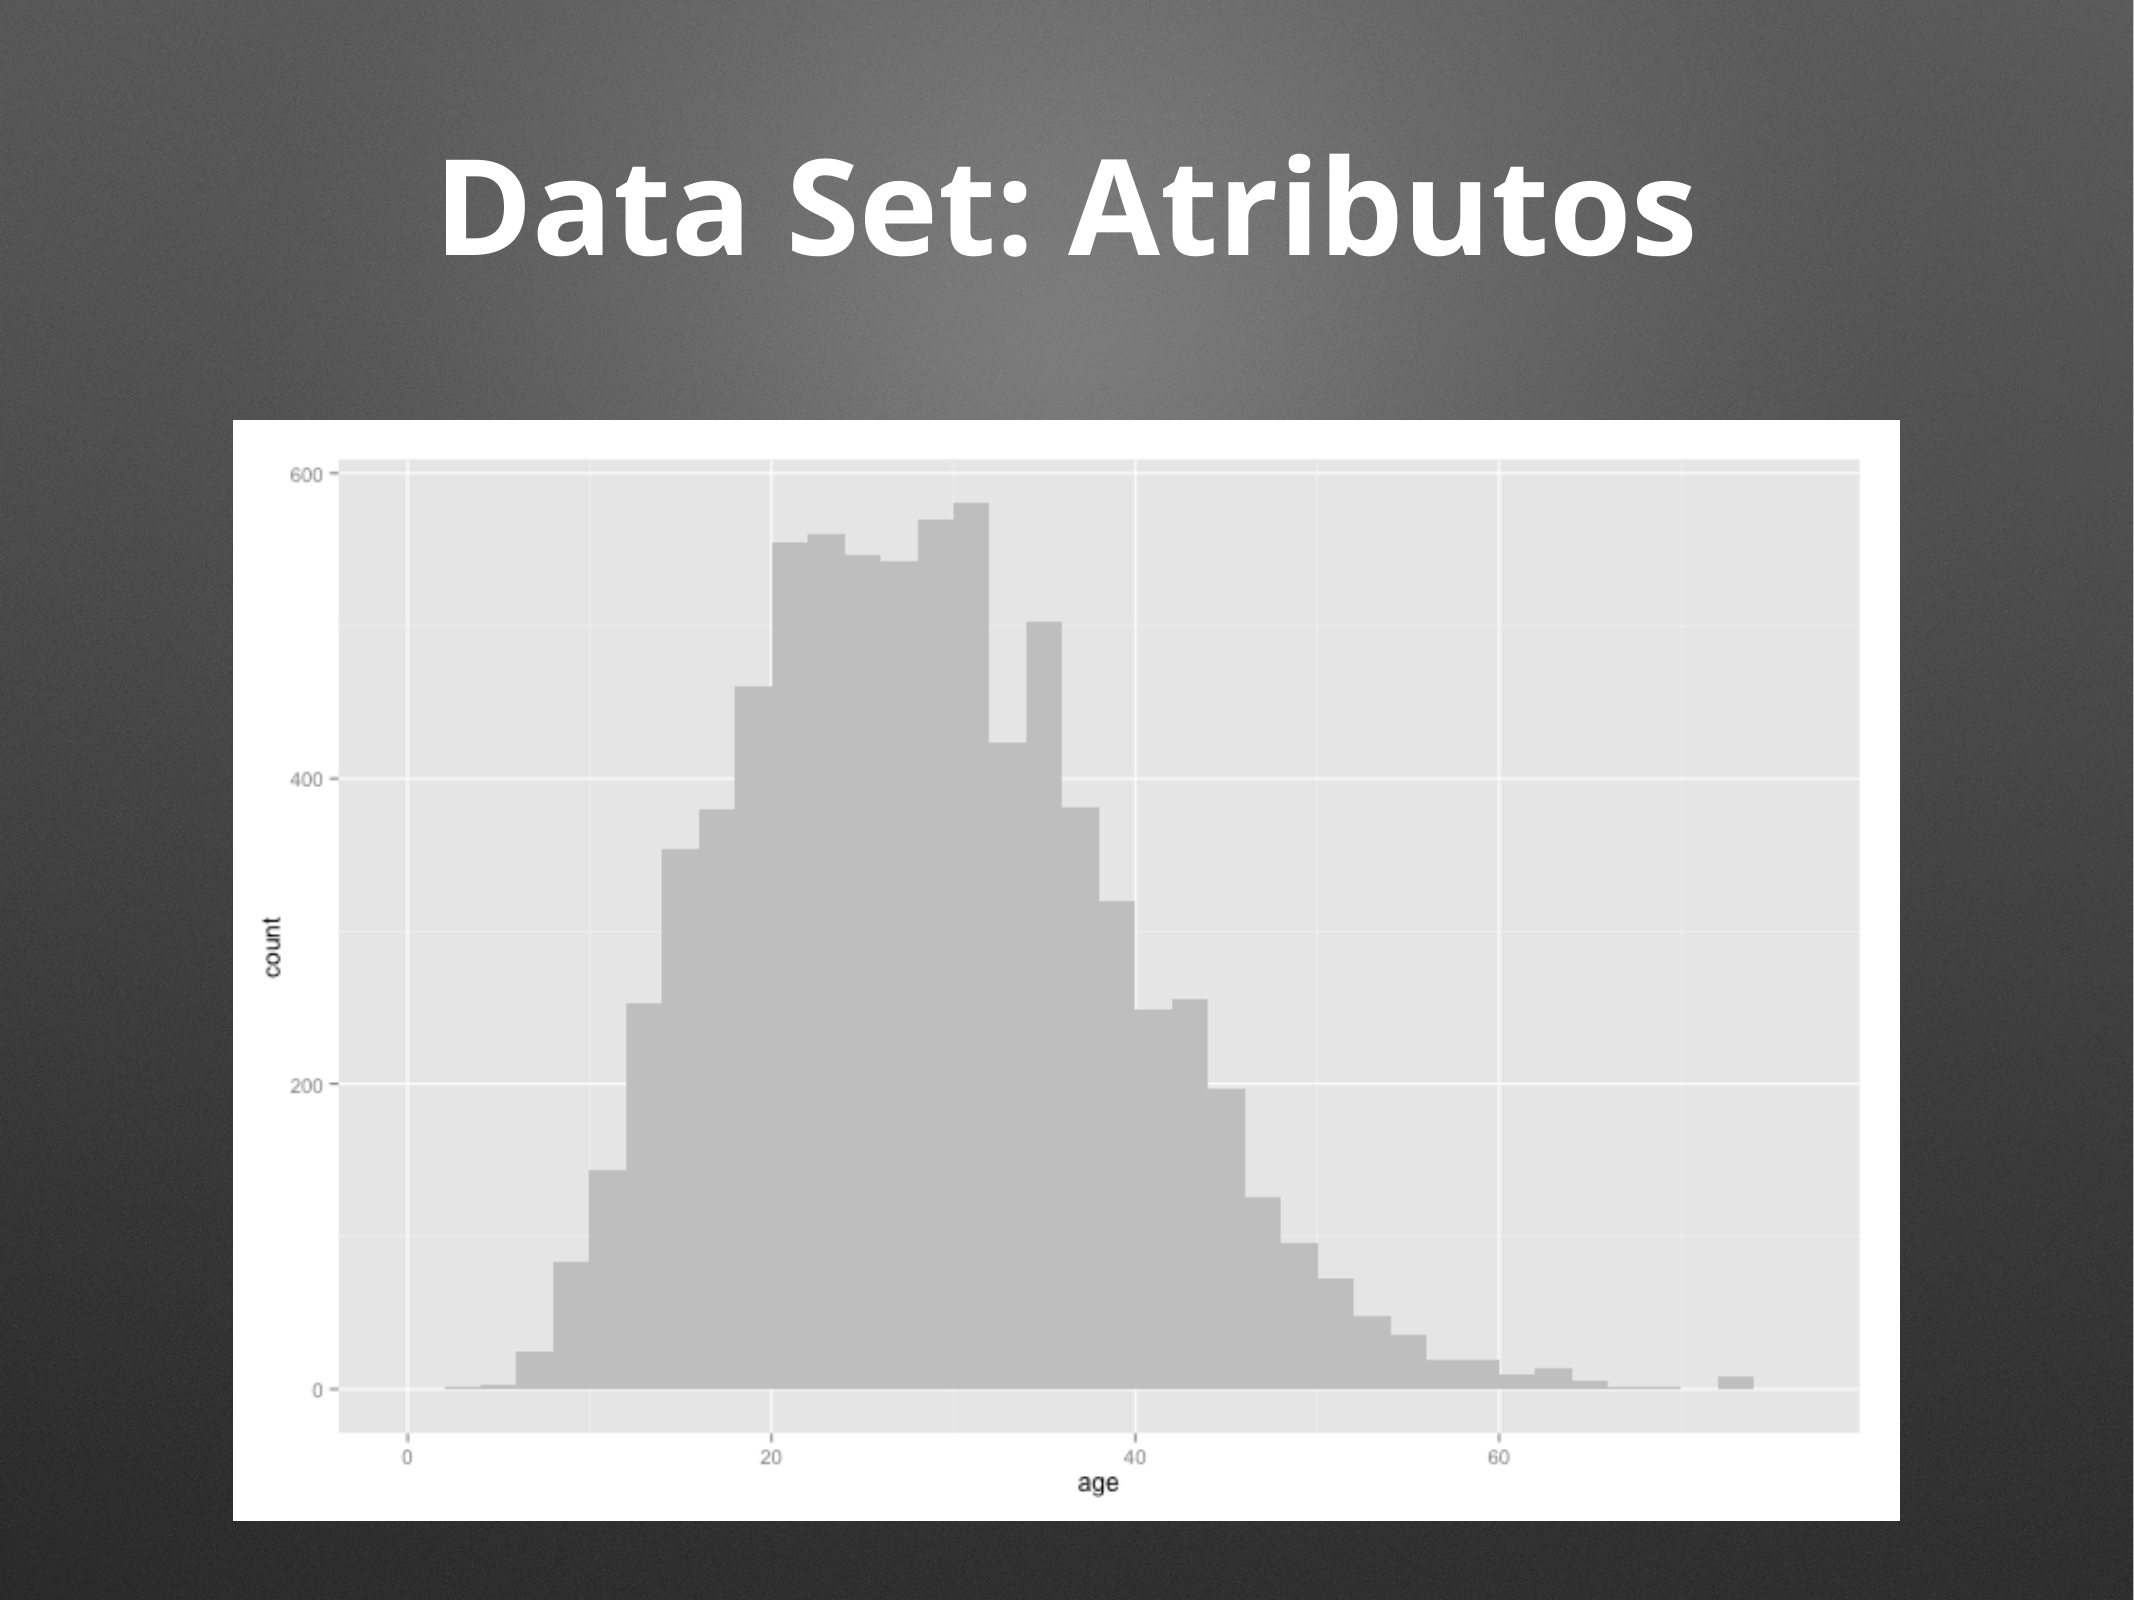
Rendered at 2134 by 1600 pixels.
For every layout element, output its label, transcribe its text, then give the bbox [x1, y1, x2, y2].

picture [0, 0, 2134, 1600]
title Data Set: Atributos [124, 25, 2009, 379]
